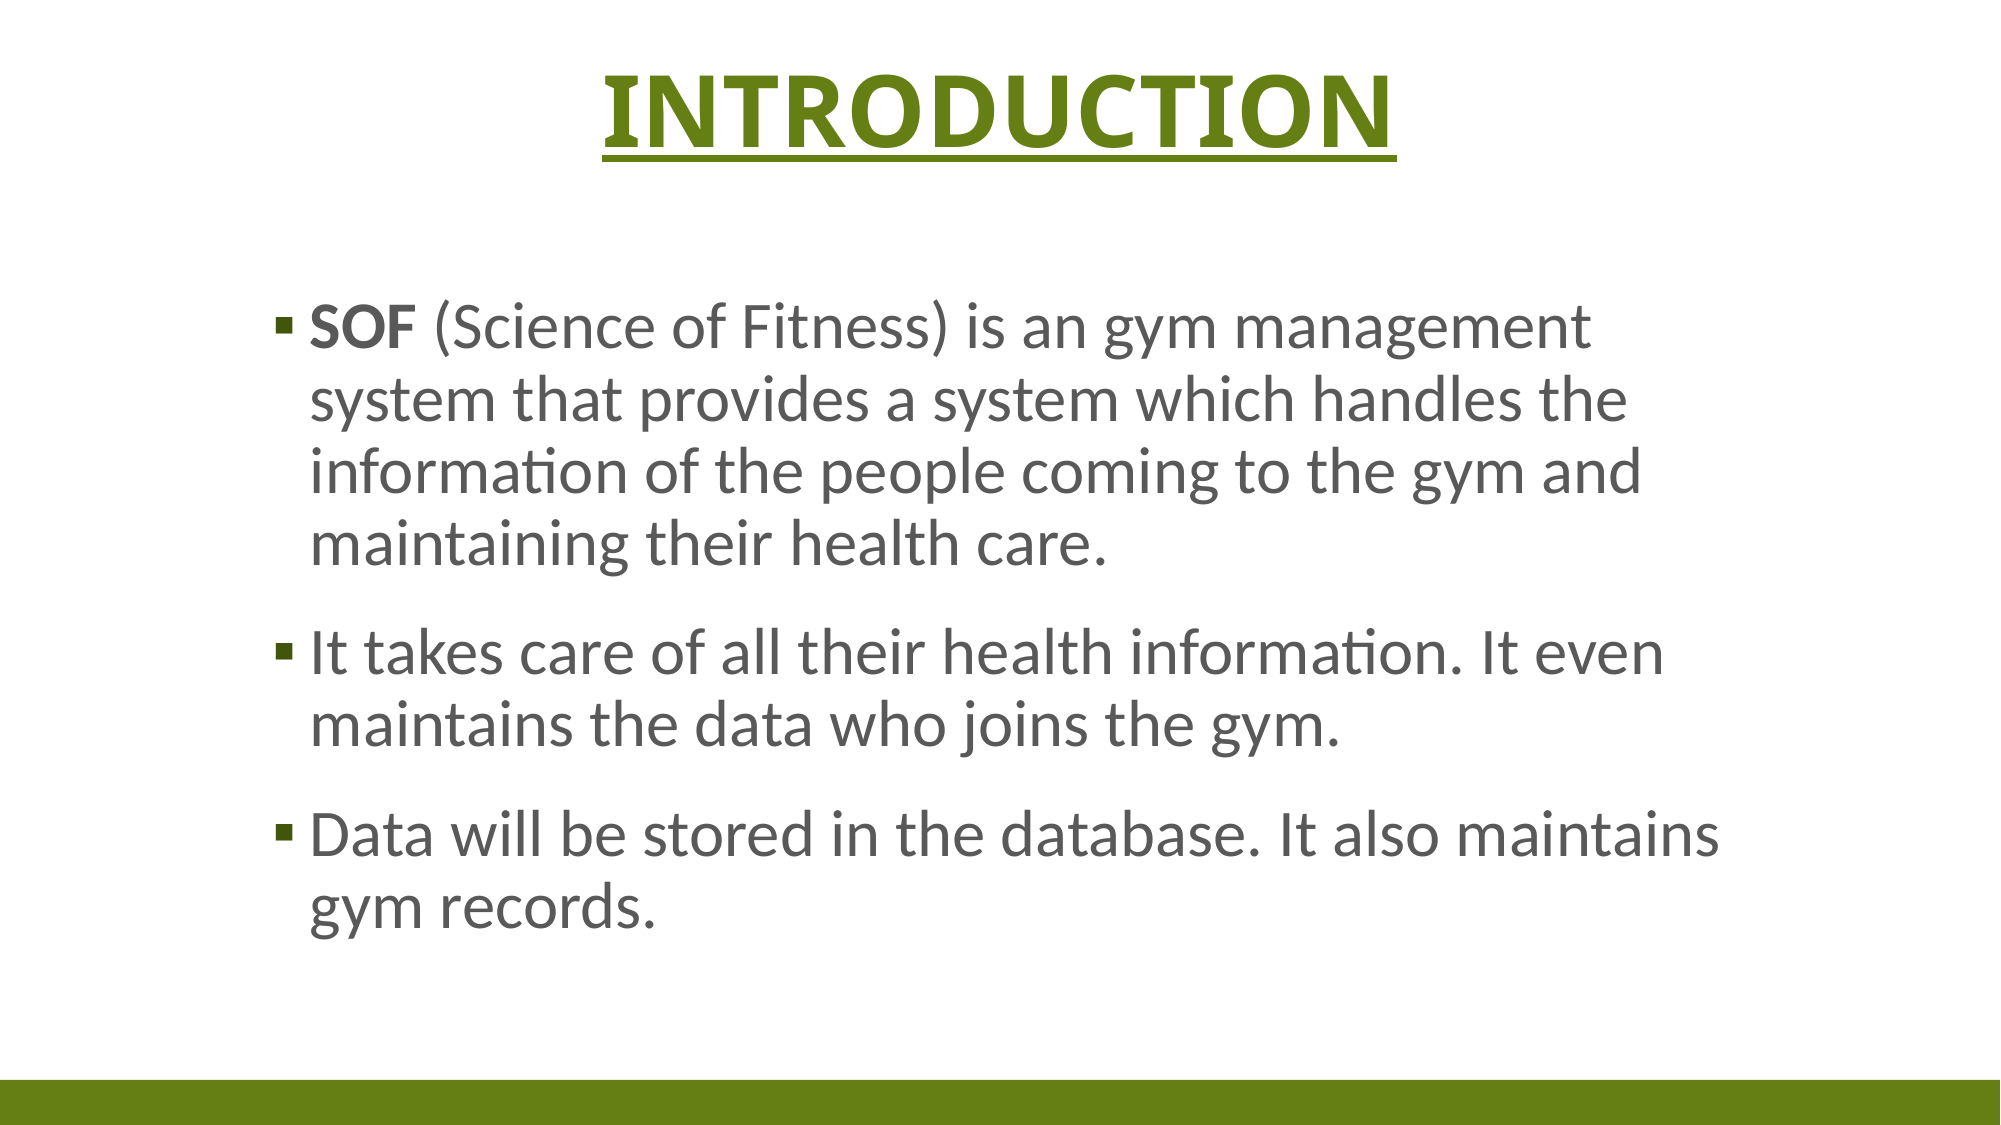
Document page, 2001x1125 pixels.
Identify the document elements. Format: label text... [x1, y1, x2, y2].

title Introduction [249, 15, 1750, 177]
list SOF (Science of Fitness) is an gym management system that provides a system which handles the information of the people coming to the gym and maintaining their health care. It takes care of all their health information. It even maintains the data who joins the gym. Data will be stored in the database. It also maintains gym records. [249, 283, 1790, 1125]
